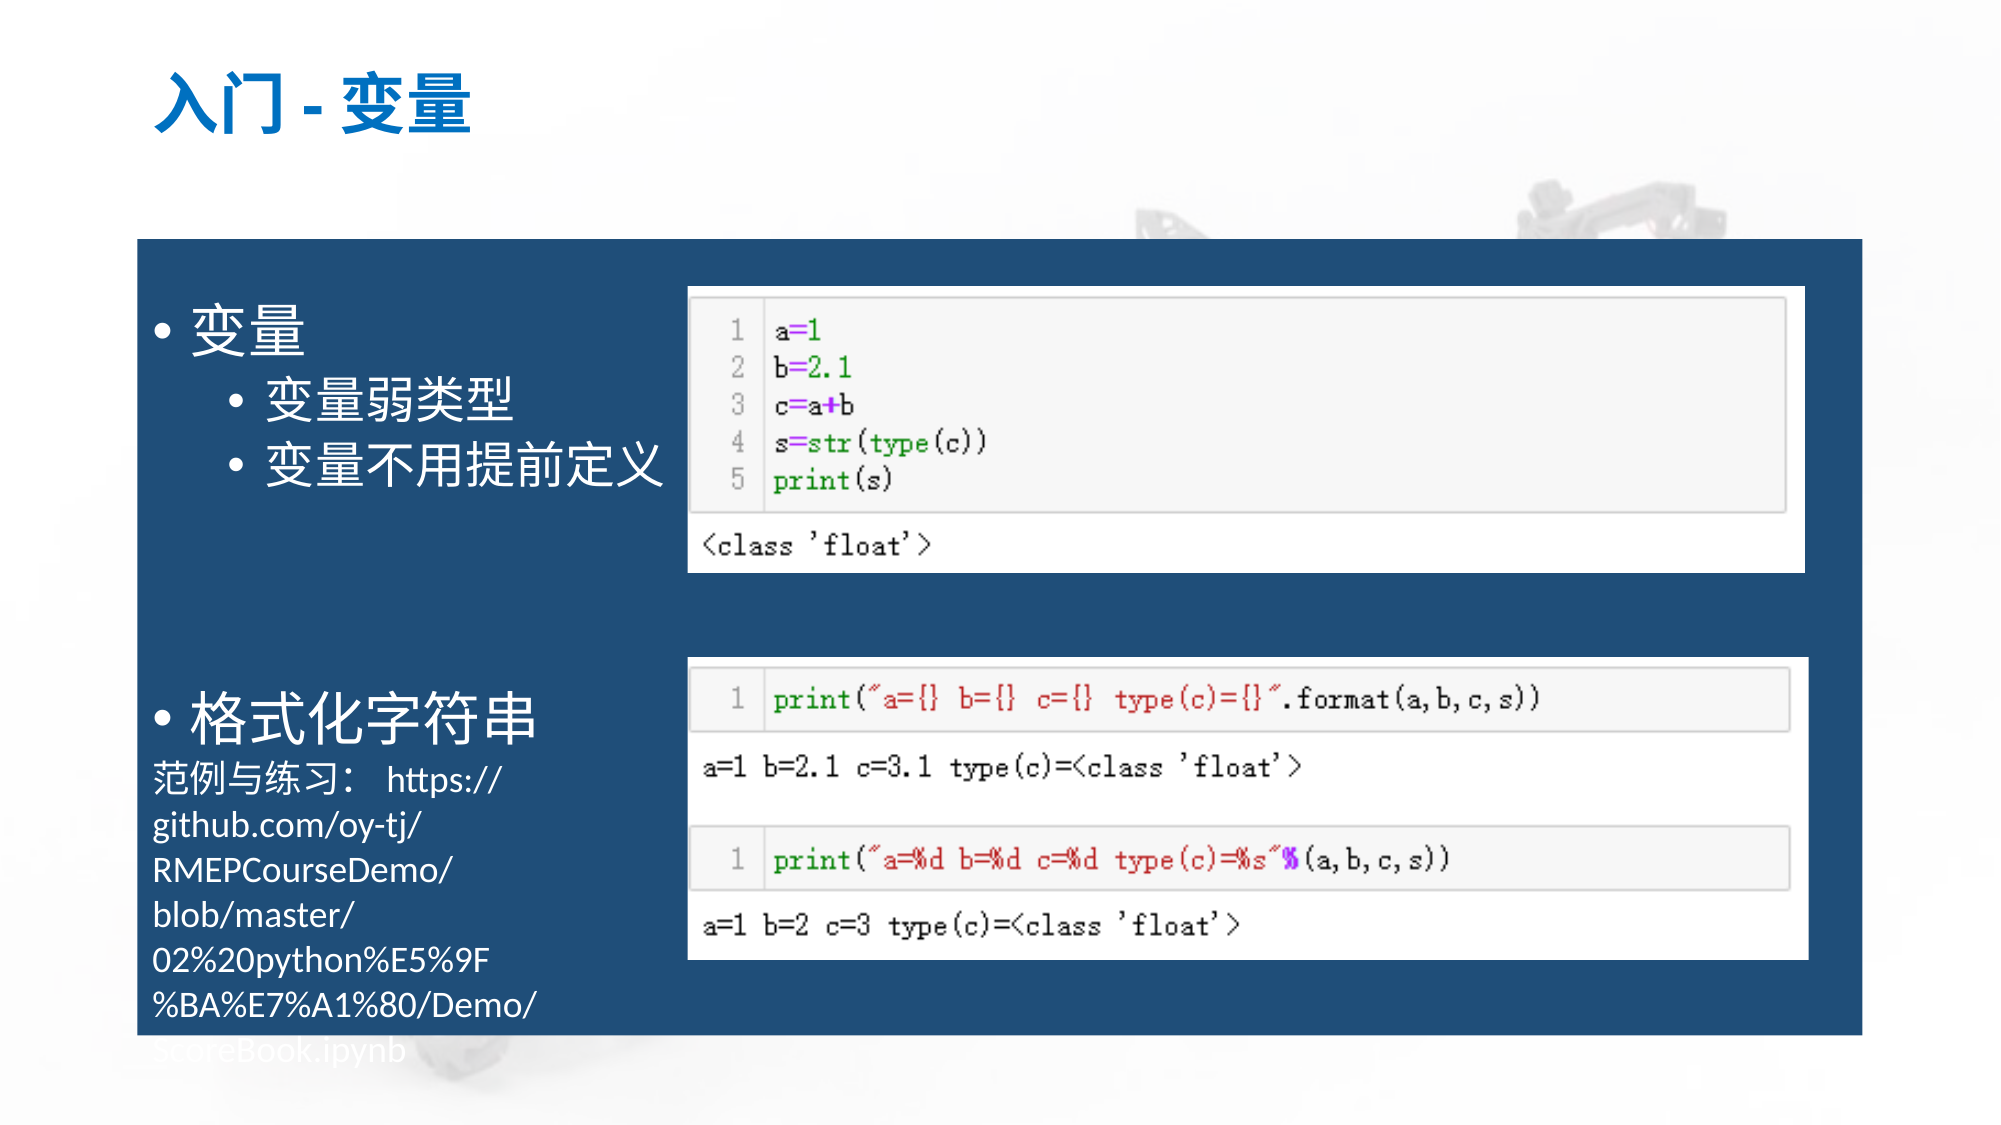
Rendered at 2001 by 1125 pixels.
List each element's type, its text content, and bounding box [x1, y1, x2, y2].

picture [687, 657, 1809, 960]
list 变量 变量弱类型 变量不用提前定义 格式化字符串 [137, 239, 1863, 1036]
picture [687, 286, 1805, 573]
text_box 范例与练习：https://github.com/oy-tj/RMEPCourseDemo/blob/master/02%20python%E5%9F%BA%E7%A1%80/Demo/ScoreBook.ipynb [137, 747, 573, 1078]
title 入门-变量 [137, 59, 1863, 155]
